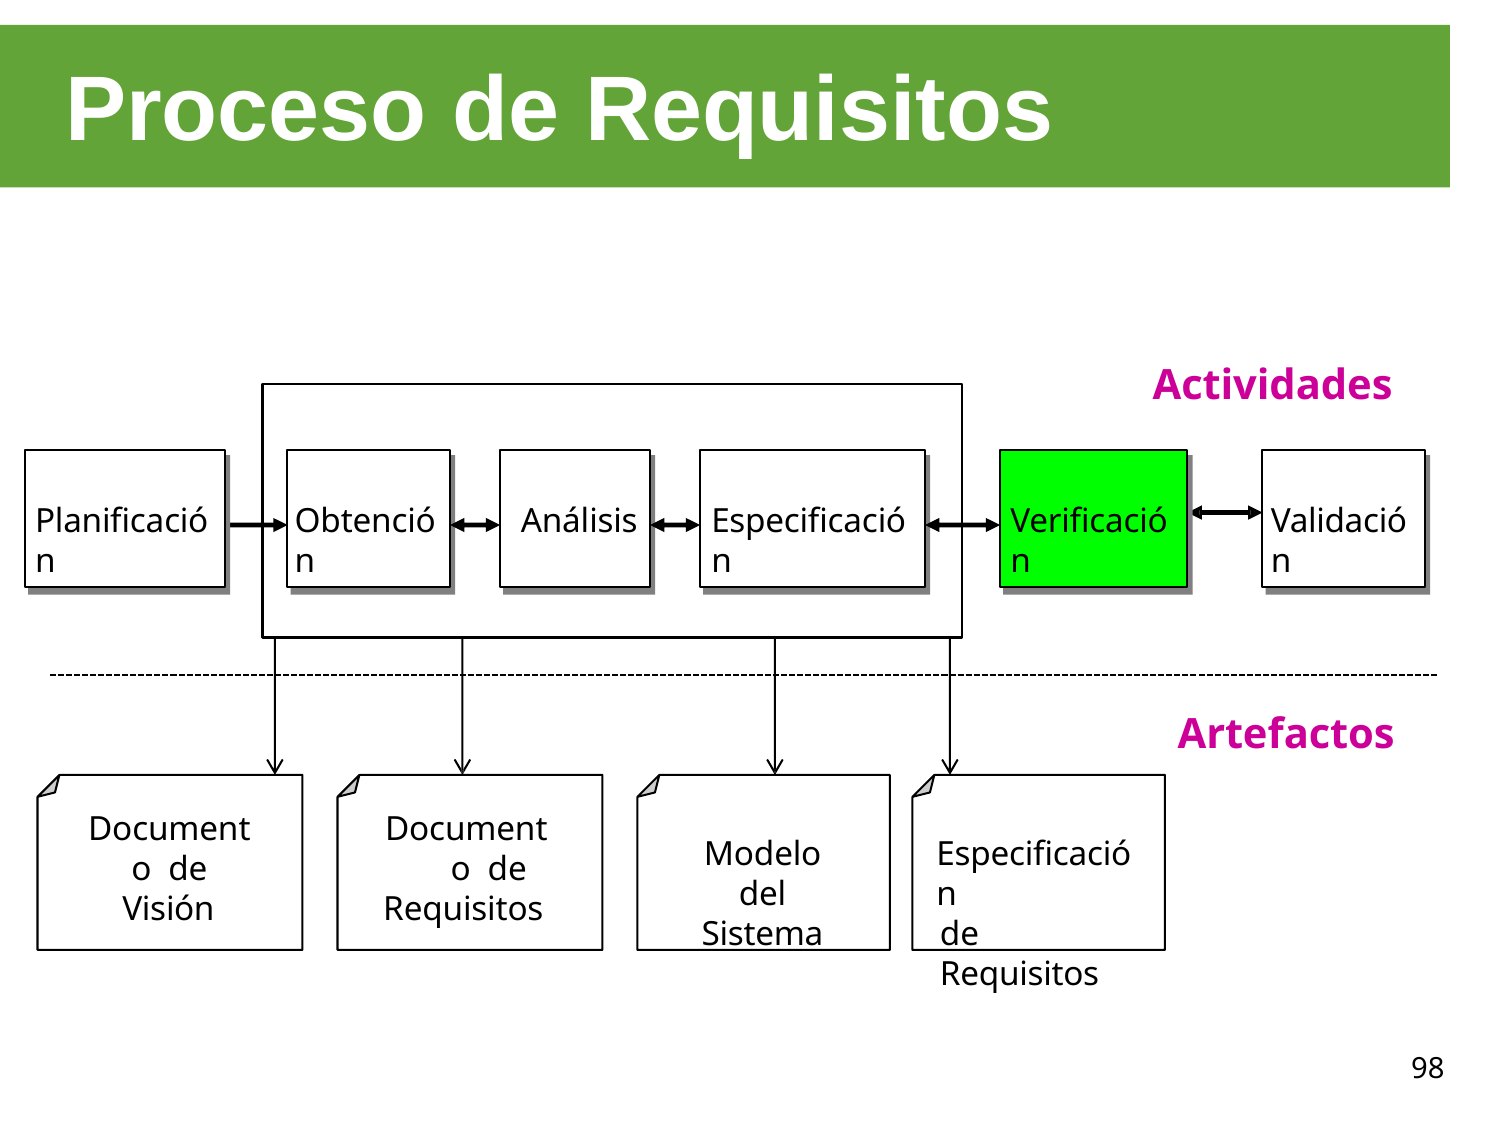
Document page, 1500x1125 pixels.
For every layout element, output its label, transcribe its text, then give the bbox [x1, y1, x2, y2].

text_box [456, 448, 959, 516]
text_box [224, 382, 1263, 952]
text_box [23, 448, 285, 776]
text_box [1266, 448, 1439, 677]
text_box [36, 517, 1001, 952]
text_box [1266, 448, 1431, 595]
text_box Actividades [1150, 355, 1396, 408]
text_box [286, 448, 456, 516]
title Proceso de Requisitos [62, 46, 1056, 237]
text_box 98 [1404, 1054, 1467, 1089]
text_box Especificación de Requisitos [934, 960, 1141, 993]
text_box Artefactos [1266, 705, 1396, 758]
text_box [998, 448, 1193, 595]
